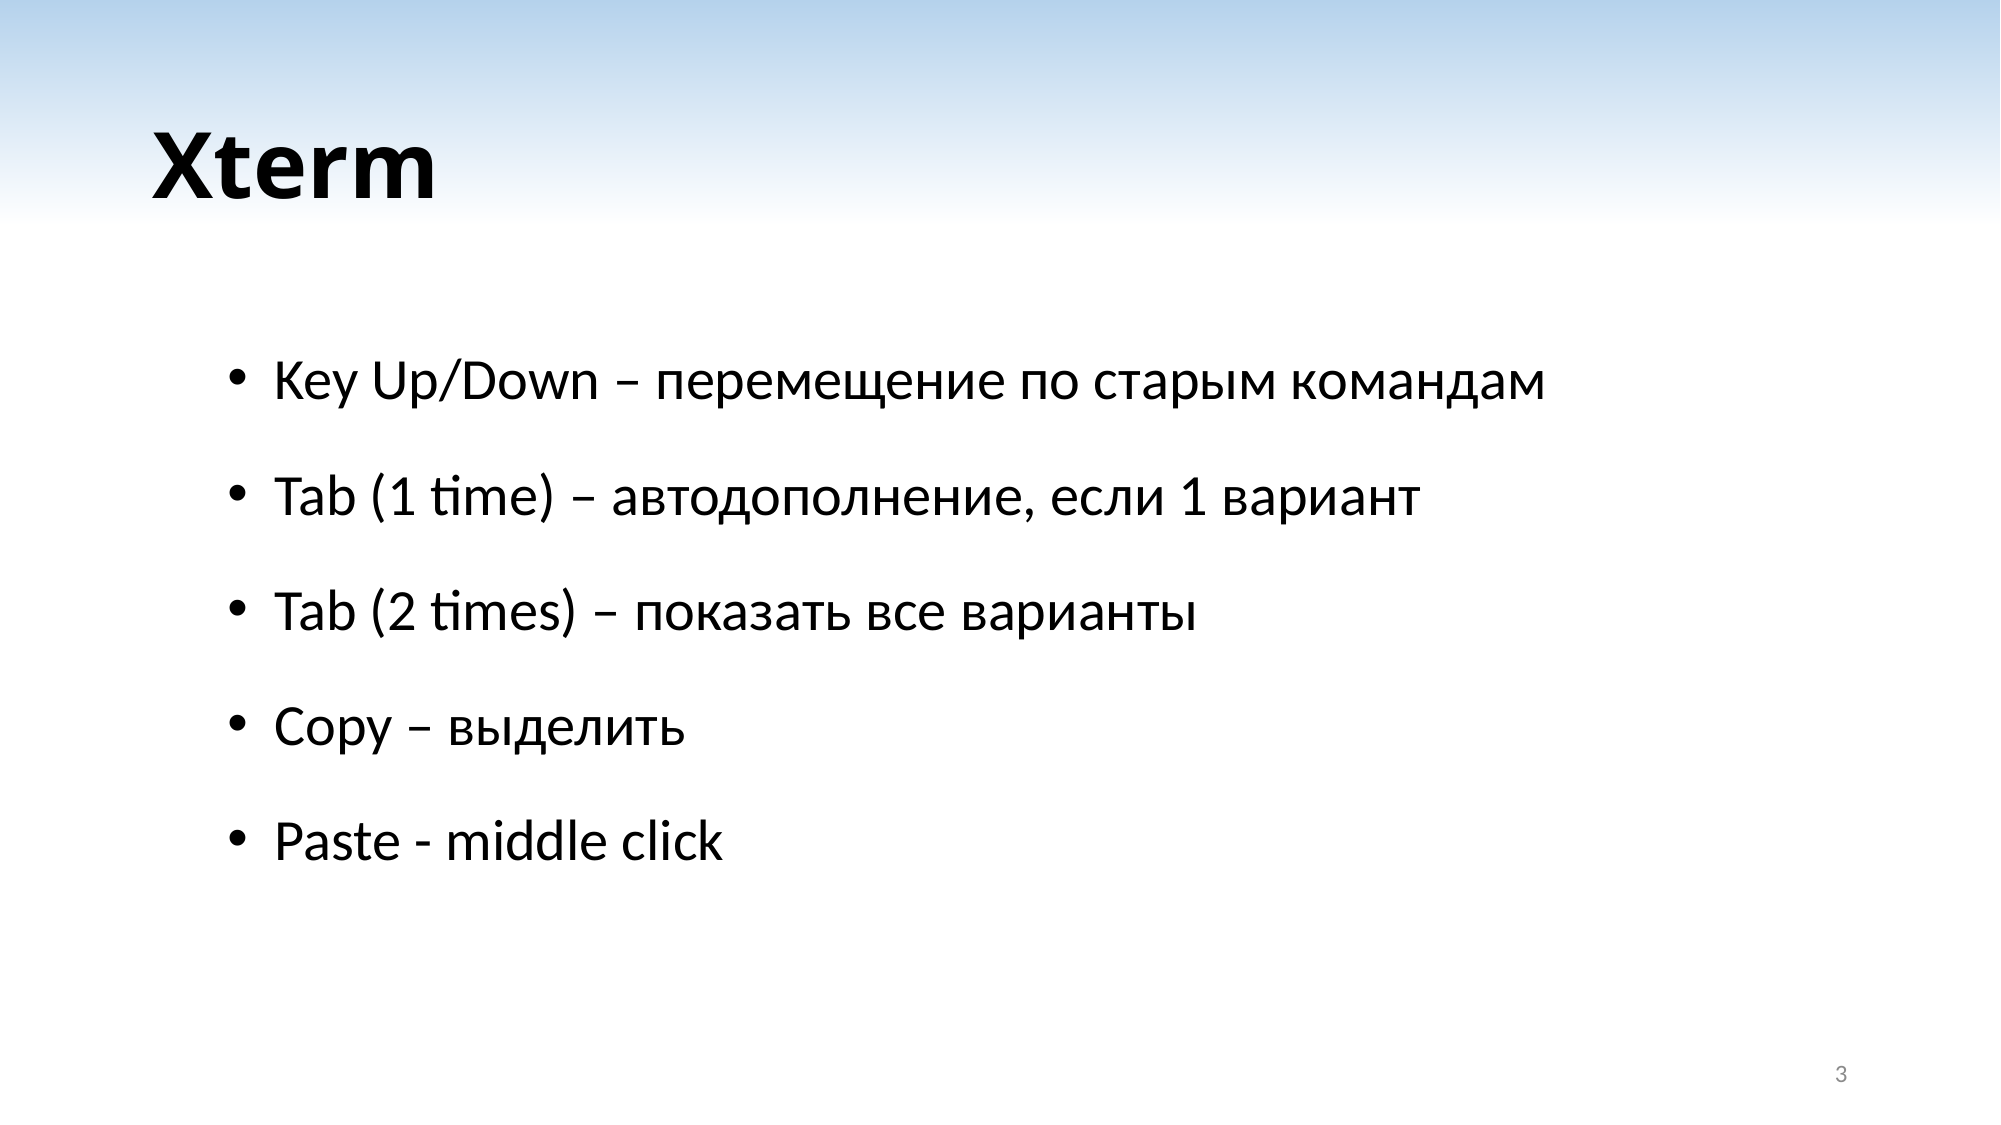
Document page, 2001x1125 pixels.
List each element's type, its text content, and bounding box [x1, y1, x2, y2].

slide_number 3 [1412, 1042, 1863, 1103]
title Xterm [137, 59, 1863, 278]
list Key Up/Down – перемещение по старым командам Tab (1 time) – автодополнение, если 1 вариант Tab (2 times) – показать все варианты Copy – выделить Paste - middle click [137, 299, 1863, 1014]
